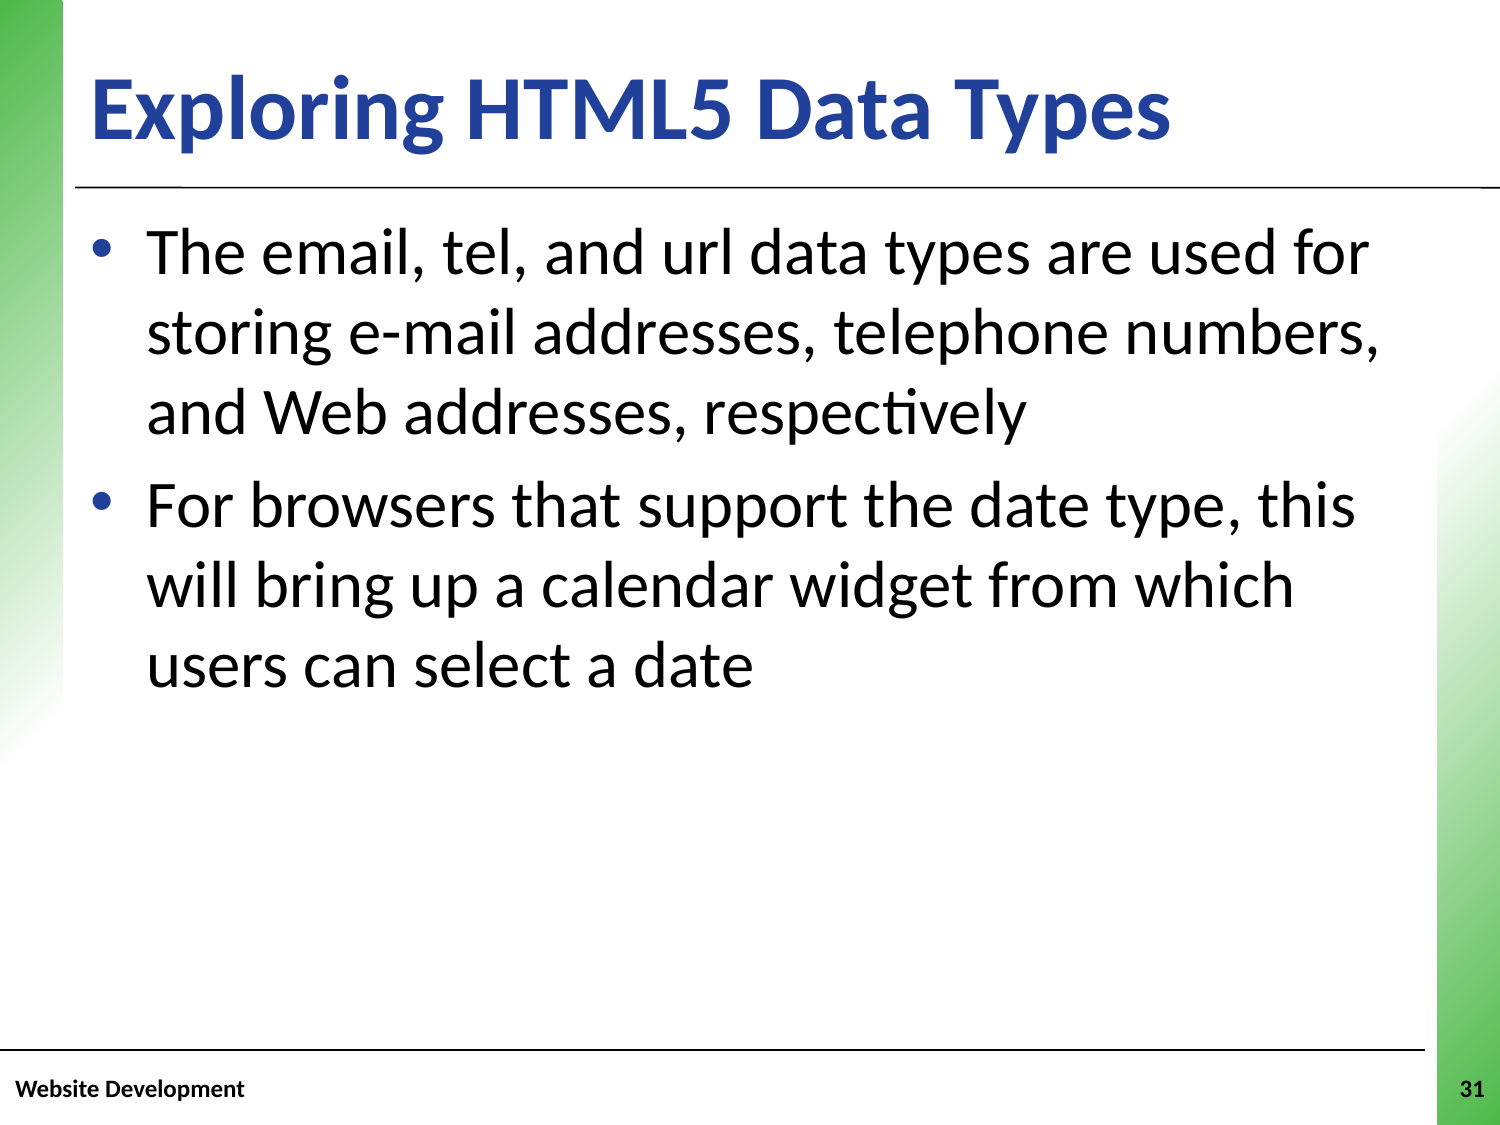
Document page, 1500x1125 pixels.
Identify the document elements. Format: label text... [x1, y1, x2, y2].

list The email, tel, and url data types are used for storing e-mail addresses, telephone numbers, and Web addresses, respectively For browsers that support the date type, this will bring up a calendar widget from which users can select a date [74, 199, 1438, 1006]
slide_number 31 [1412, 1050, 1500, 1125]
footer Website Development [0, 1050, 1350, 1125]
title Exploring HTML5 Data Types [74, 24, 1438, 181]
